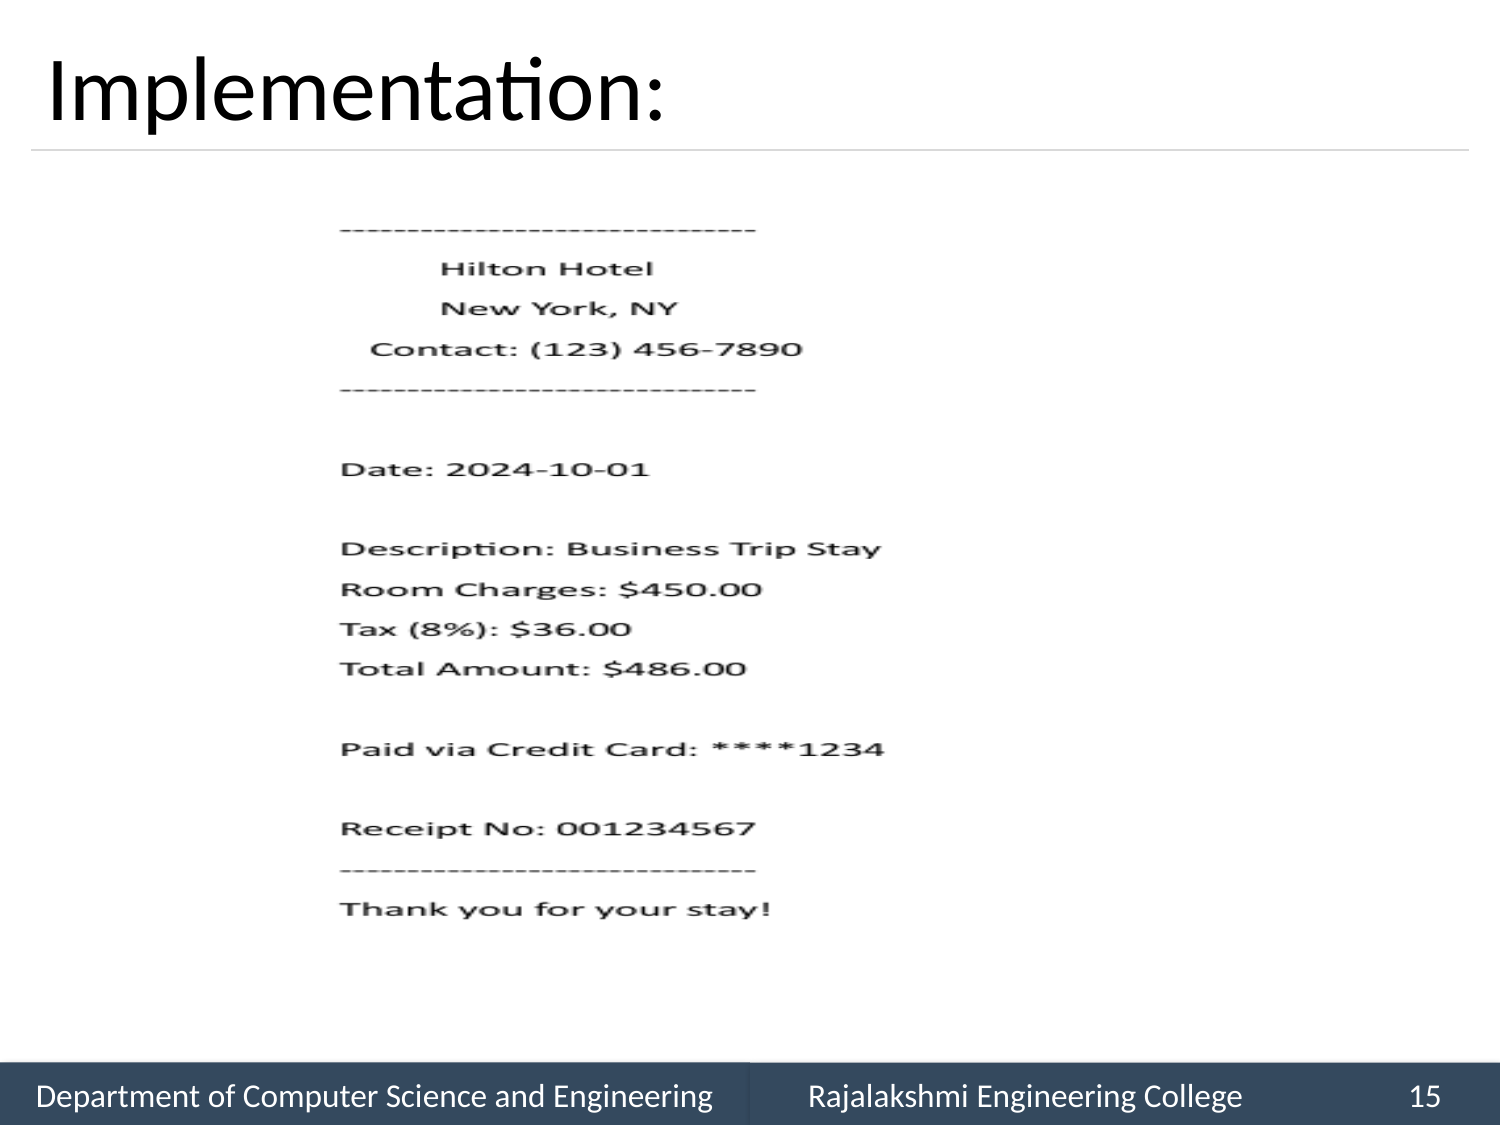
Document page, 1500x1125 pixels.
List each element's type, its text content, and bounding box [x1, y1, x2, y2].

title Implementation: [31, 17, 1469, 150]
picture [259, 202, 1383, 980]
